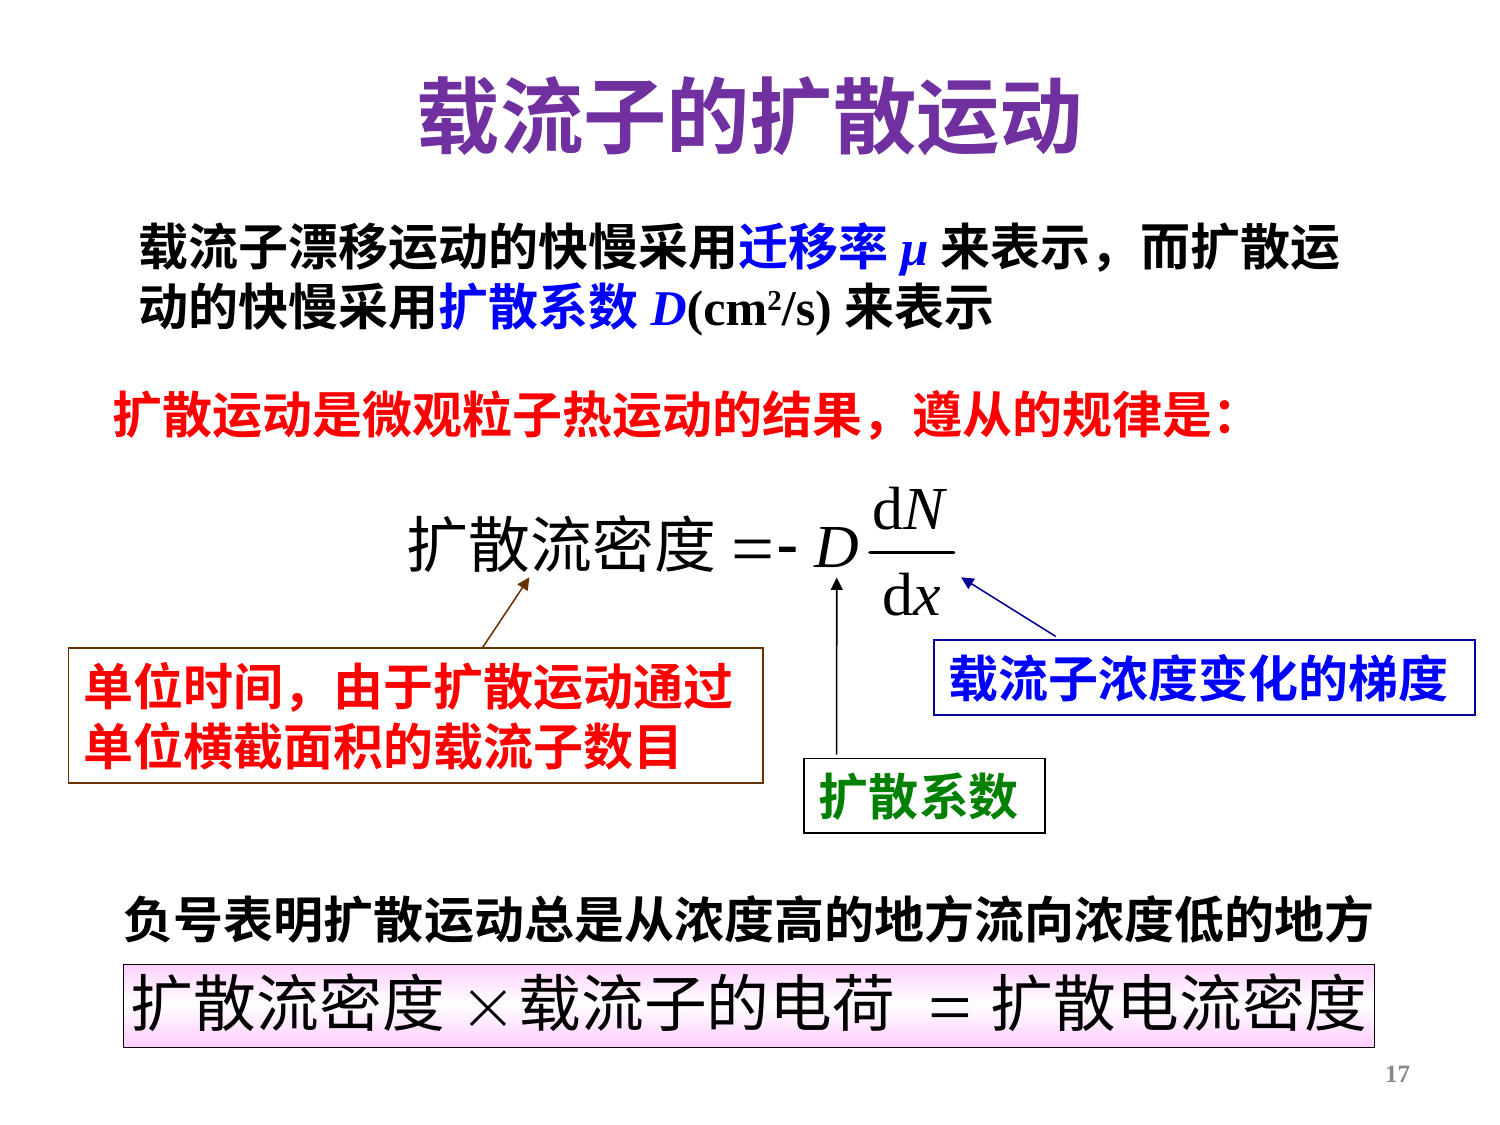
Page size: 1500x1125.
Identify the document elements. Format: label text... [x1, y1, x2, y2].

text_box 载流子的扩散运动 [347, 20, 1153, 207]
slide_number 17 [1074, 1042, 1425, 1103]
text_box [68, 576, 764, 785]
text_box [1050, 576, 1485, 717]
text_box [92, 376, 1284, 630]
text_box 负号表明扩散运动总是从浓度高的地方流向浓度低的地方 [109, 881, 1389, 957]
text_box 载流子漂移运动的快慢采用迁移率μ来表示，而扩散运动的快慢采用扩散系数D(cm2/s)来表示 [123, 207, 1376, 343]
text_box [122, 963, 1375, 1047]
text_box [800, 577, 1049, 835]
